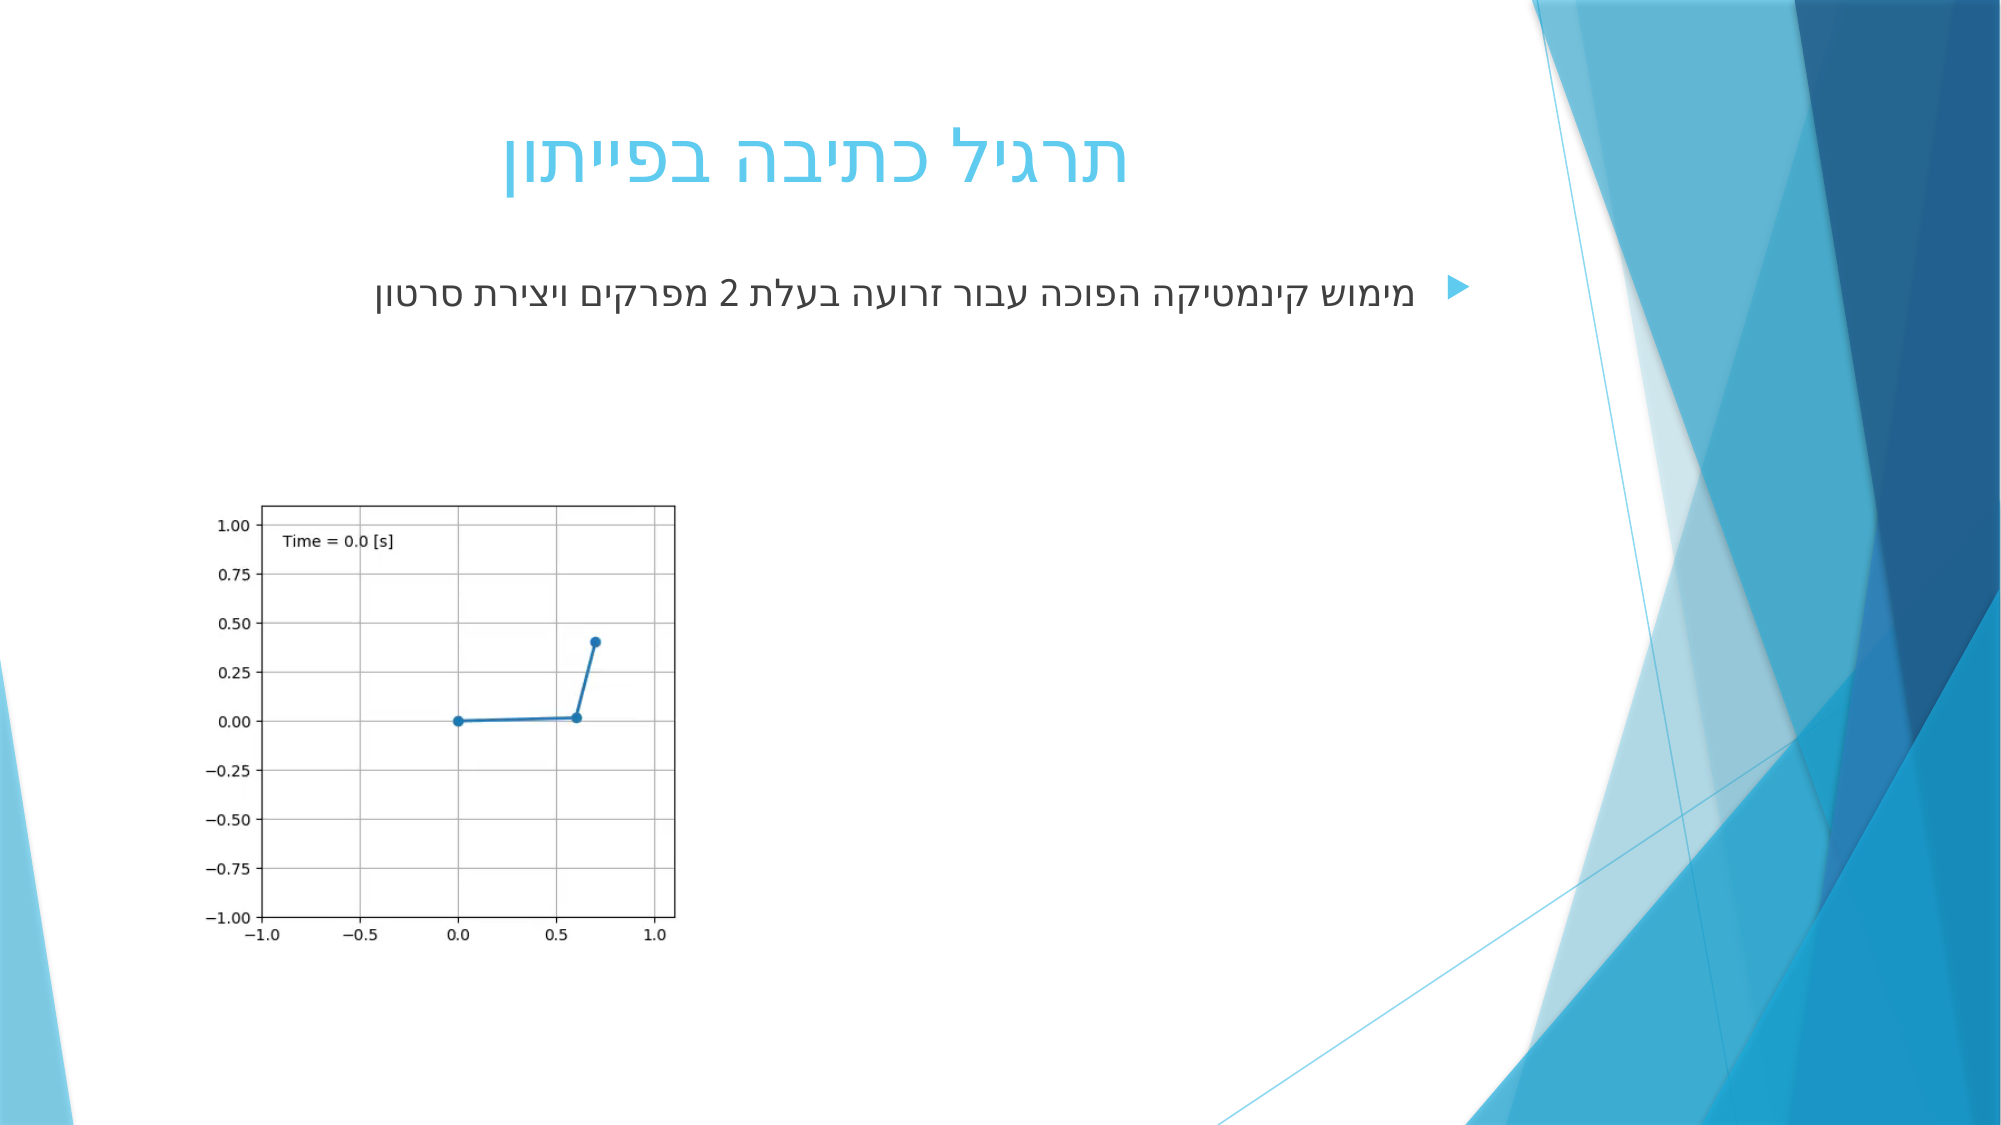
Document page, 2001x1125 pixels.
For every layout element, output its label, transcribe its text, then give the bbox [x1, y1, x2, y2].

title תרגיל כתיבה בפייתון [111, 99, 1522, 317]
list מימוש קינמטיקה הפוכה עבור זרועה בעלת 2 מפרקים ויצירת סרטון [0, 261, 1489, 881]
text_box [100, 439, 817, 978]
